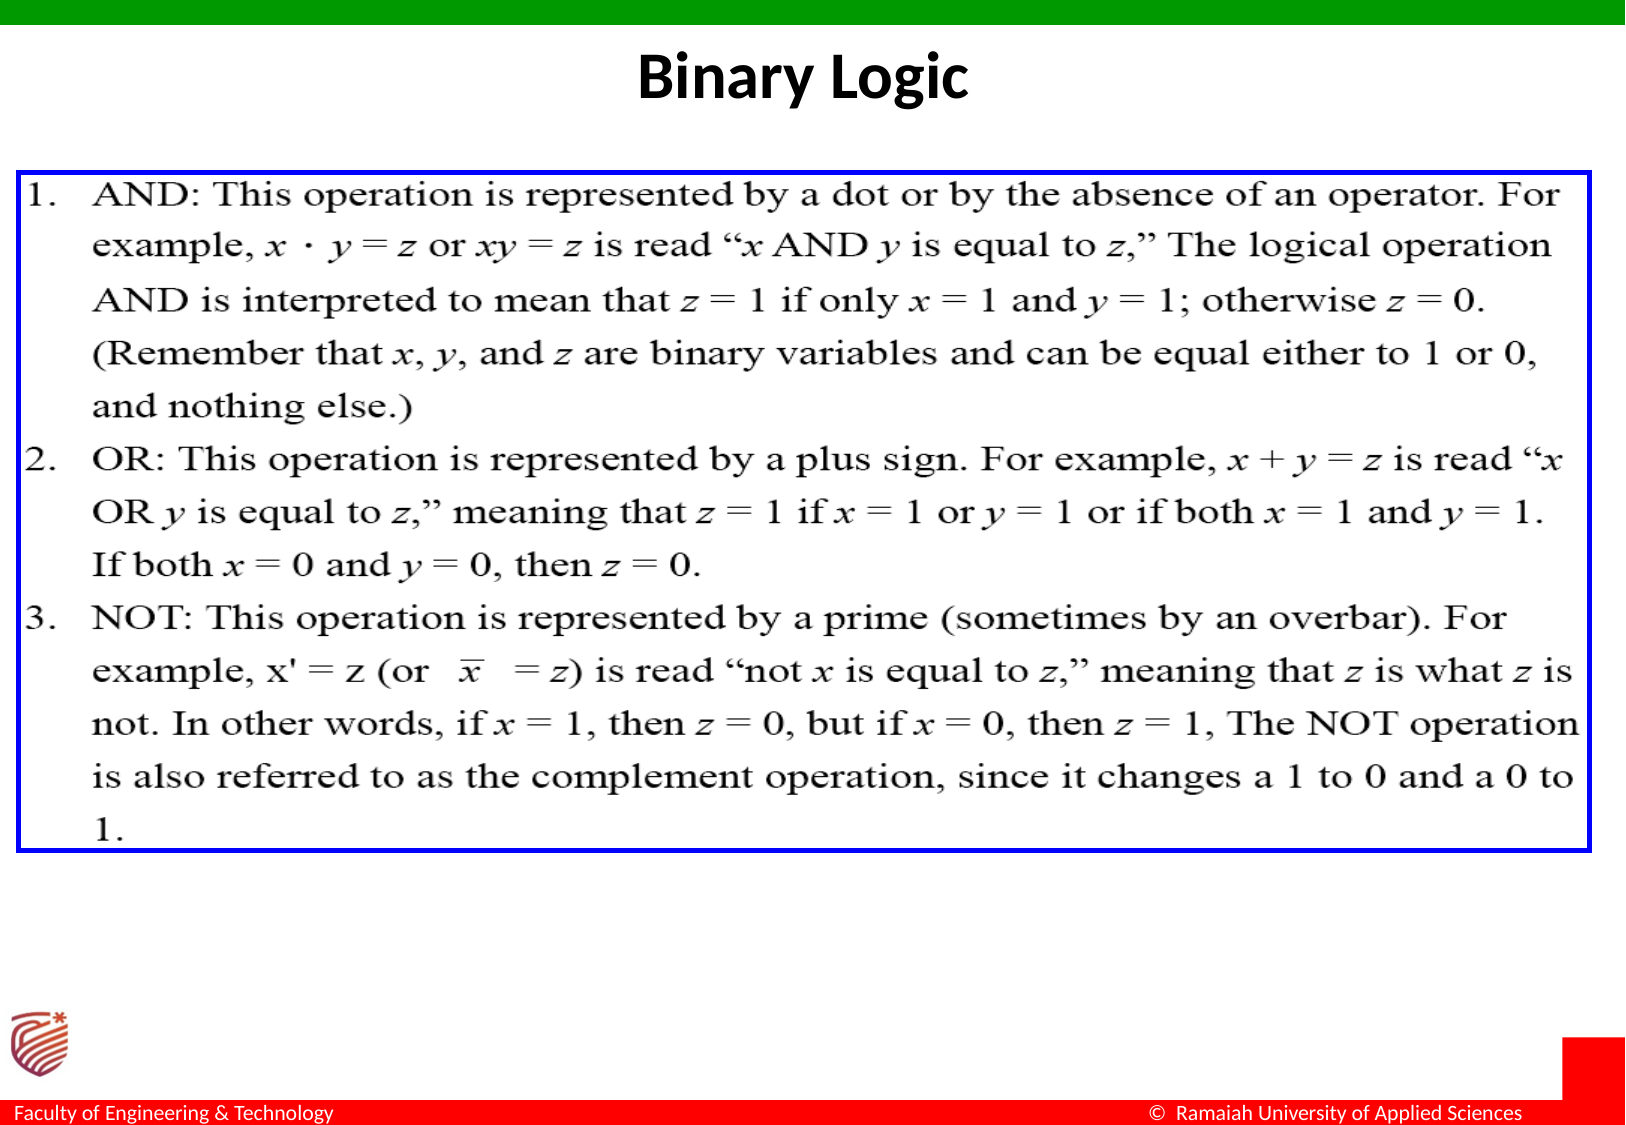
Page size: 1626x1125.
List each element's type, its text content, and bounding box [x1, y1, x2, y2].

picture [3, 997, 79, 1082]
text_box Binary Logic [622, 24, 986, 120]
picture [20, 174, 1588, 849]
